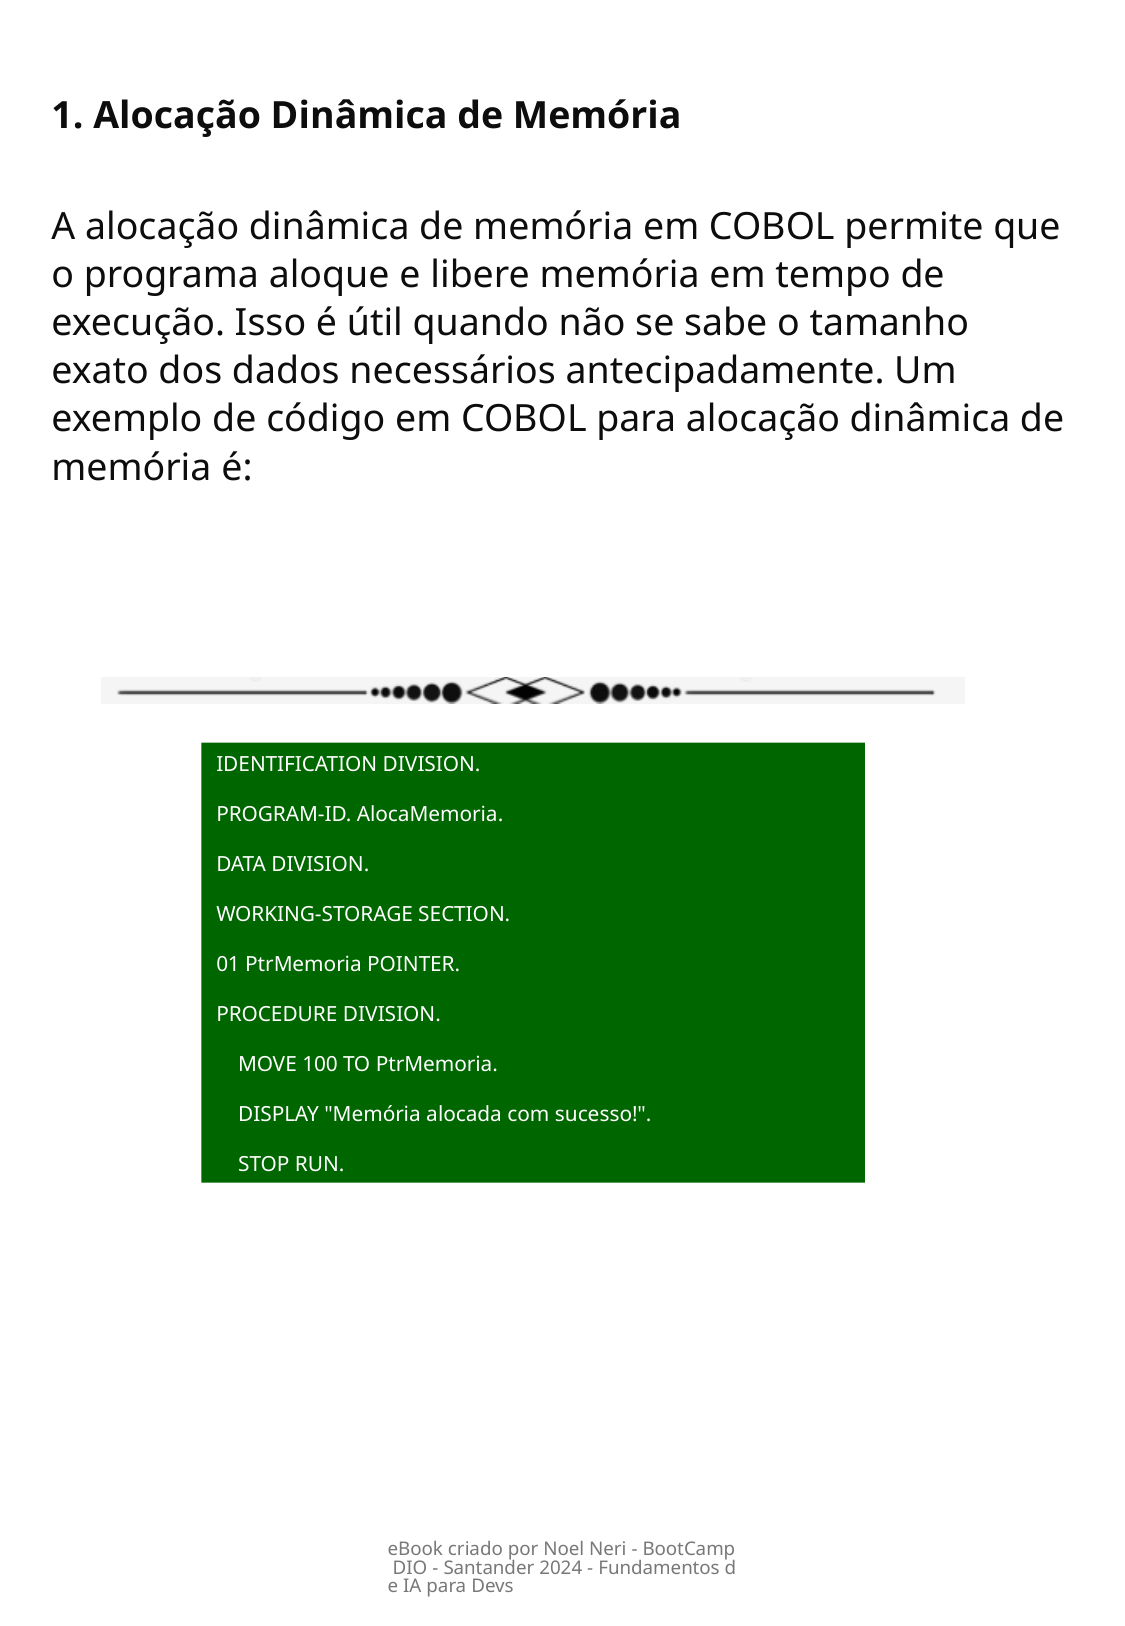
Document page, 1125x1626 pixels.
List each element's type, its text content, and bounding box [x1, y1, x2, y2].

text_box IDENTIFICATION DIVISION. PROGRAM-ID. AlocaMemoria. DATA DIVISION. WORKING-STORAGE SECTION. 01 PtrMemoria POINTER. PROCEDURE DIVISION. MOVE 100 TO PtrMemoria. DISPLAY "Memória alocada com sucesso!". STOP RUN. [201, 742, 865, 1183]
picture [101, 676, 965, 705]
text_box 1. Alocação Dinâmica de Memória A alocação dinâmica de memória em COBOL permite que o programa aloque e libere memória em tempo de execução. Isso é útil quando não se sabe o tamanho exato dos dados necessários antecipadamente. Um exemplo de código em COBOL para alocação dinâmica de memória é: [36, 80, 1089, 595]
footer eBook criado por Noel Neri - BootCamp DIO - Santander 2024 - Fundamentos de IA para Devs [372, 1506, 753, 1593]
